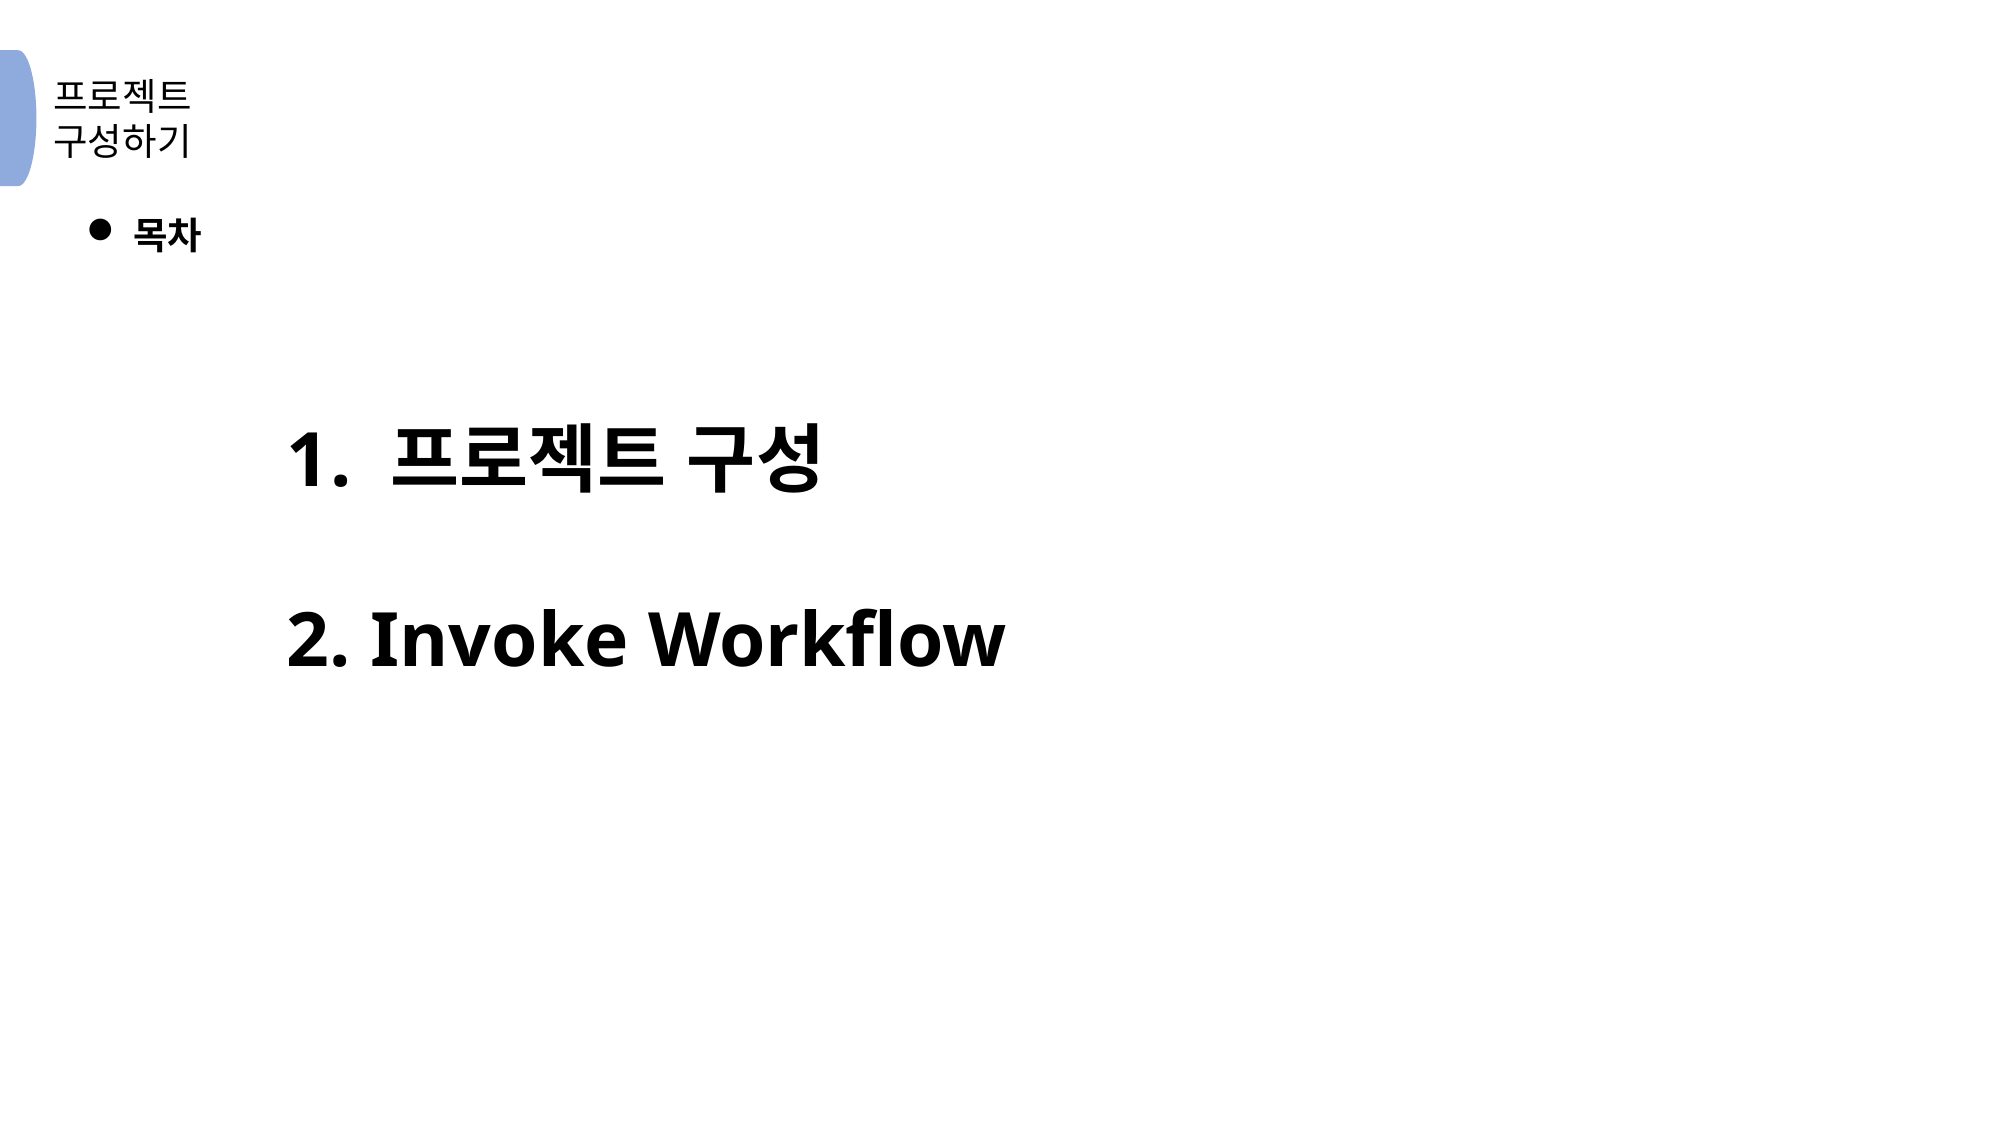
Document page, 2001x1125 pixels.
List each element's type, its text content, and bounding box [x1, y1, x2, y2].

text_box 목차 [71, 204, 217, 265]
text_box 프로젝트 구성 Invoke Workflow [271, 314, 1023, 689]
